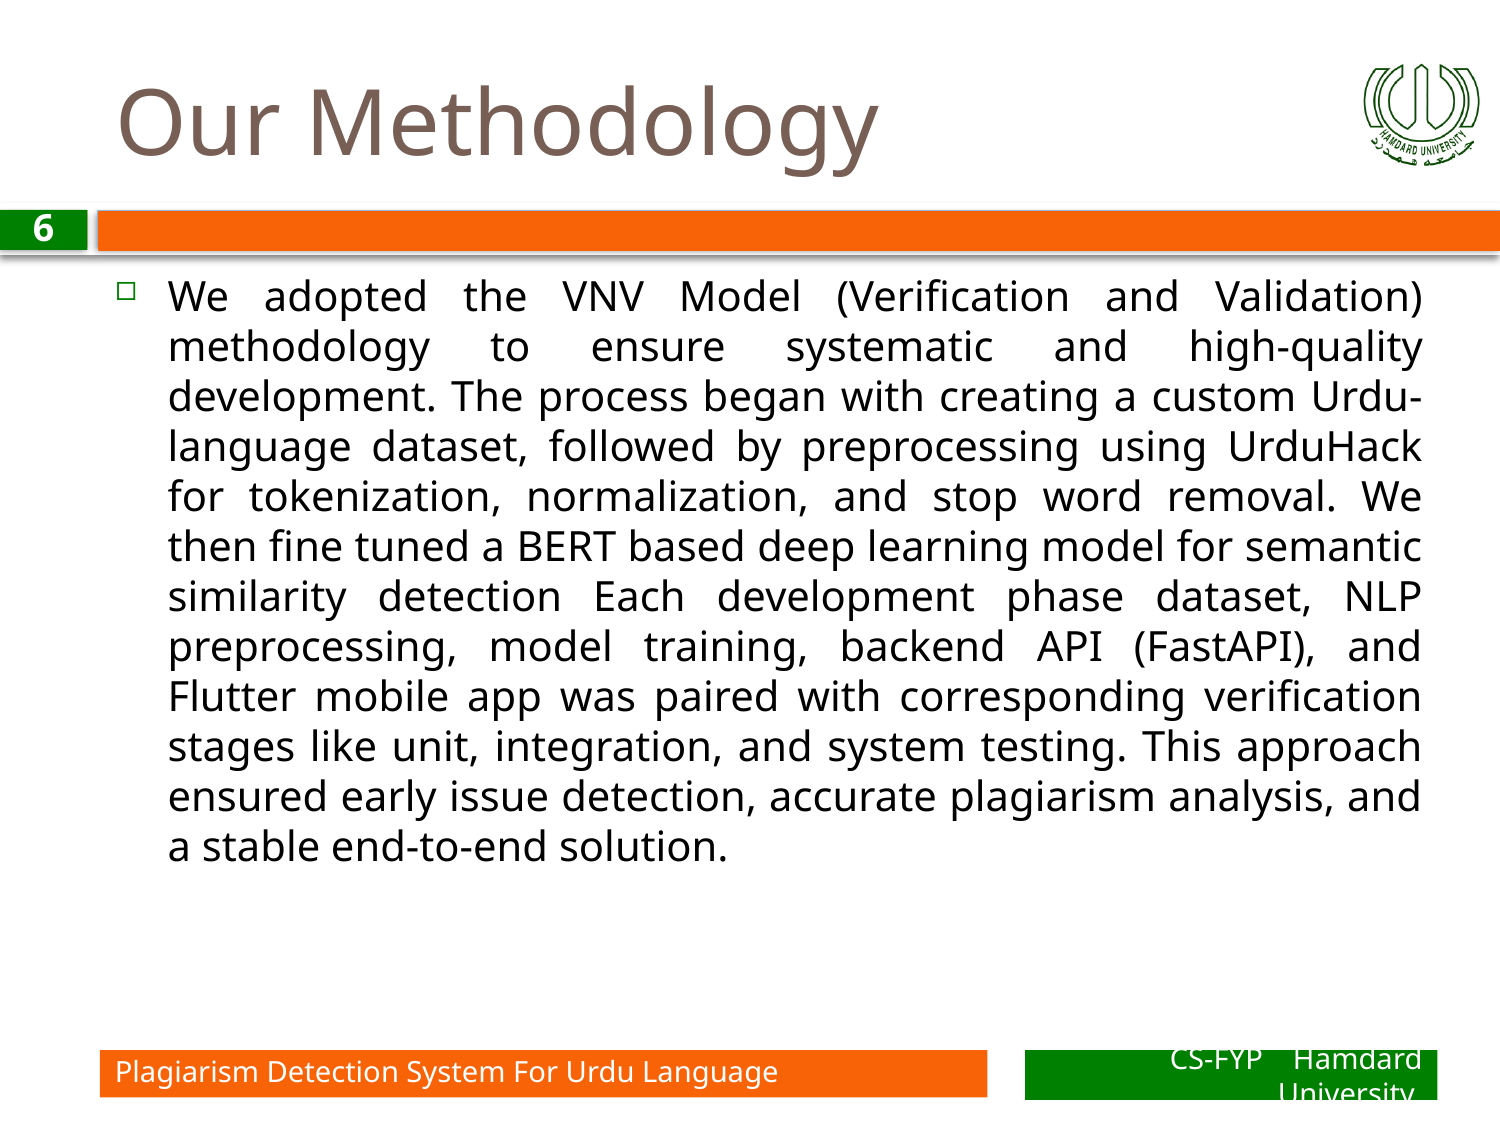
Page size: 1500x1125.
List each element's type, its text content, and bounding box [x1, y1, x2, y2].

picture [1362, 62, 1483, 168]
title Our Methodology [100, 37, 1350, 200]
list We adopted the VNV Model (Verification and Validation) methodology to ensure systematic and high-quality development. The process began with creating a custom Urdu-language dataset, followed by preprocessing using UrduHack for tokenization, normalization, and stop word removal. We then fine tuned a BERT based deep learning model for semantic similarity detection Each development phase dataset, NLP preprocessing, model training, backend API (FastAPI), and Flutter mobile app was paired with corresponding verification stages like unit, integration, and system testing. This approach ensured early issue detection, accurate plagiarism analysis, and a stable end-to-end solution. [100, 262, 1438, 1000]
slide_number CS-FYP Hamdard University [1025, 1050, 1438, 1100]
slide_number 6 [0, 209, 88, 250]
footer Plagiarism Detection System For Urdu Language [99, 1050, 988, 1098]
